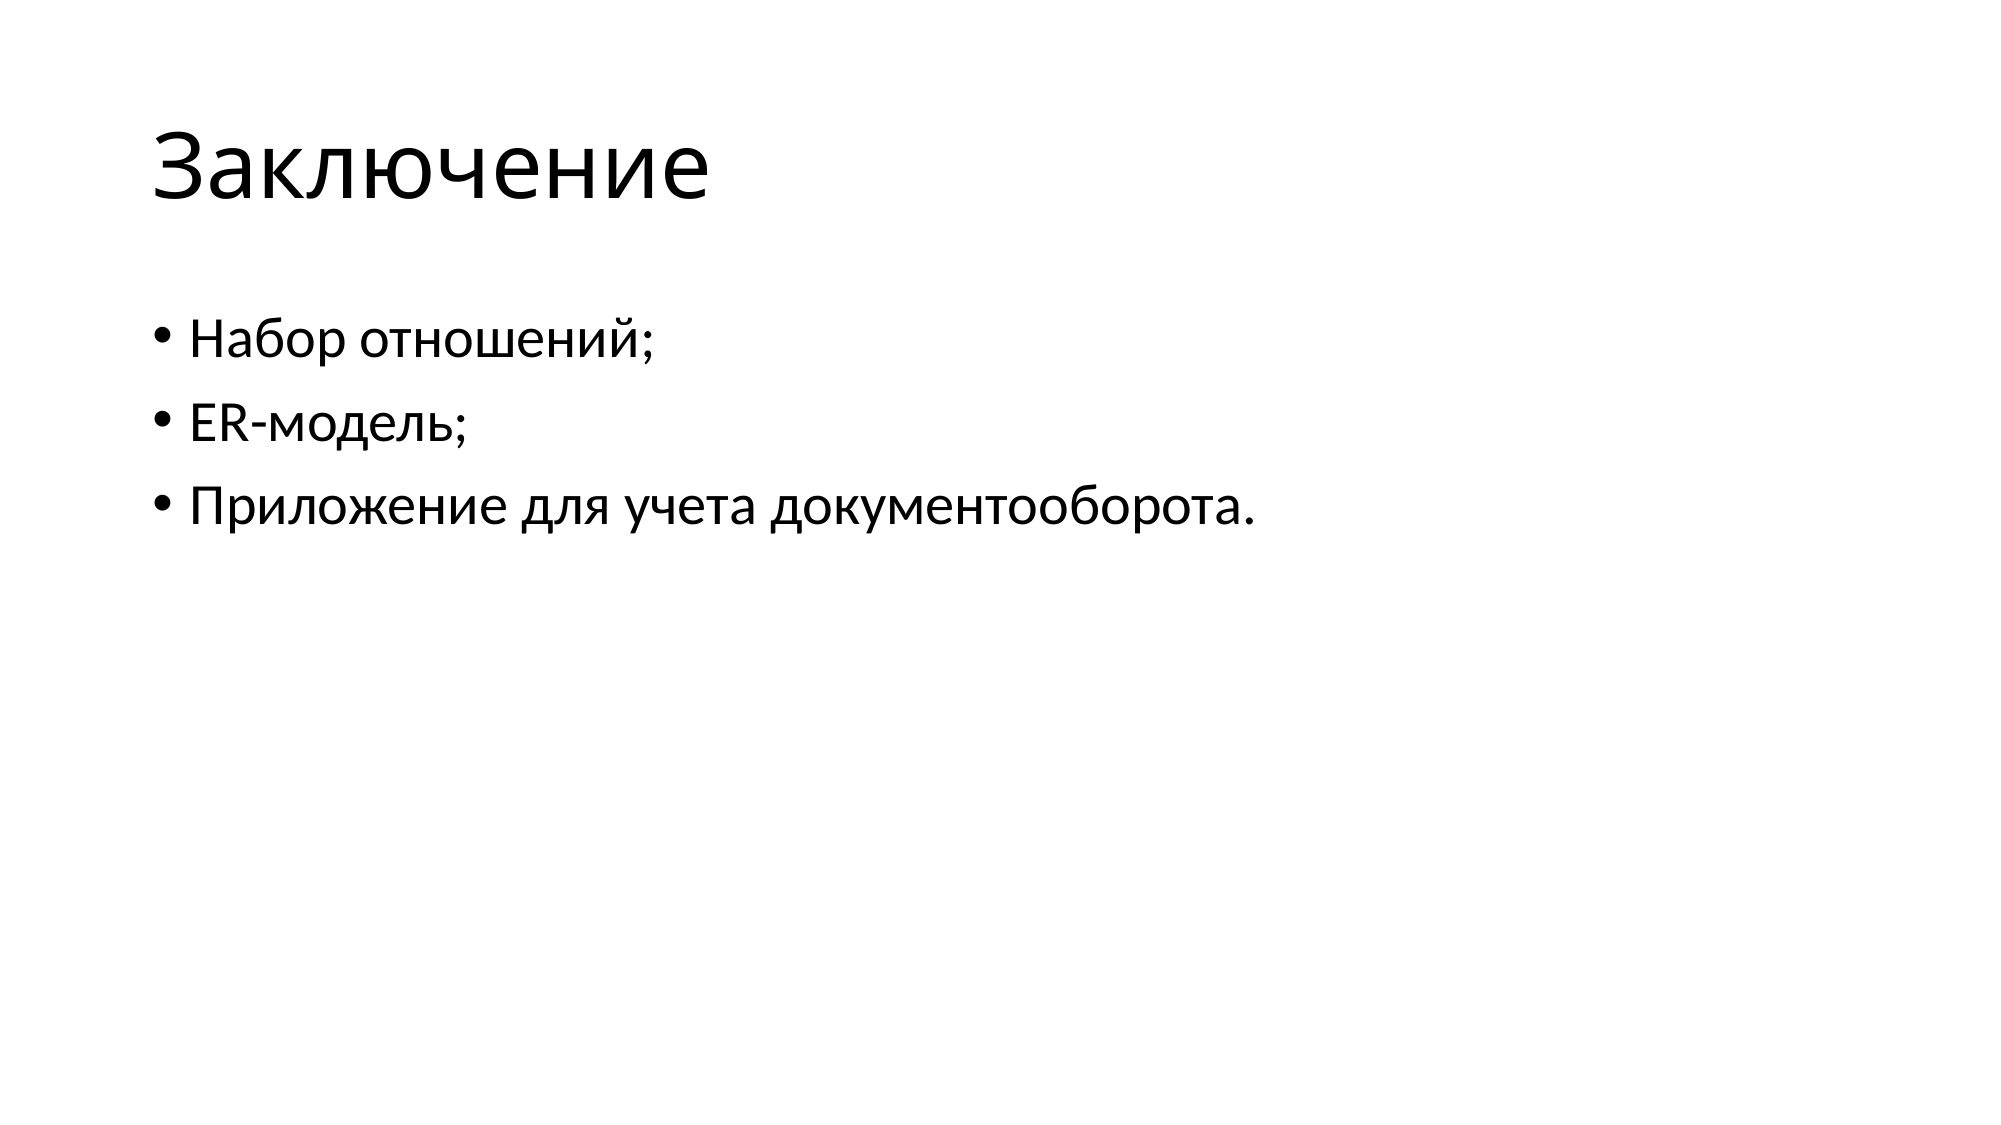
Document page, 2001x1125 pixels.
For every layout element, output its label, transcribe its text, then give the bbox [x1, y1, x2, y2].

title Заключение [137, 59, 1863, 278]
list Набор отношений; ER-модель; Приложение для учета документооборота. [137, 299, 1863, 1014]
